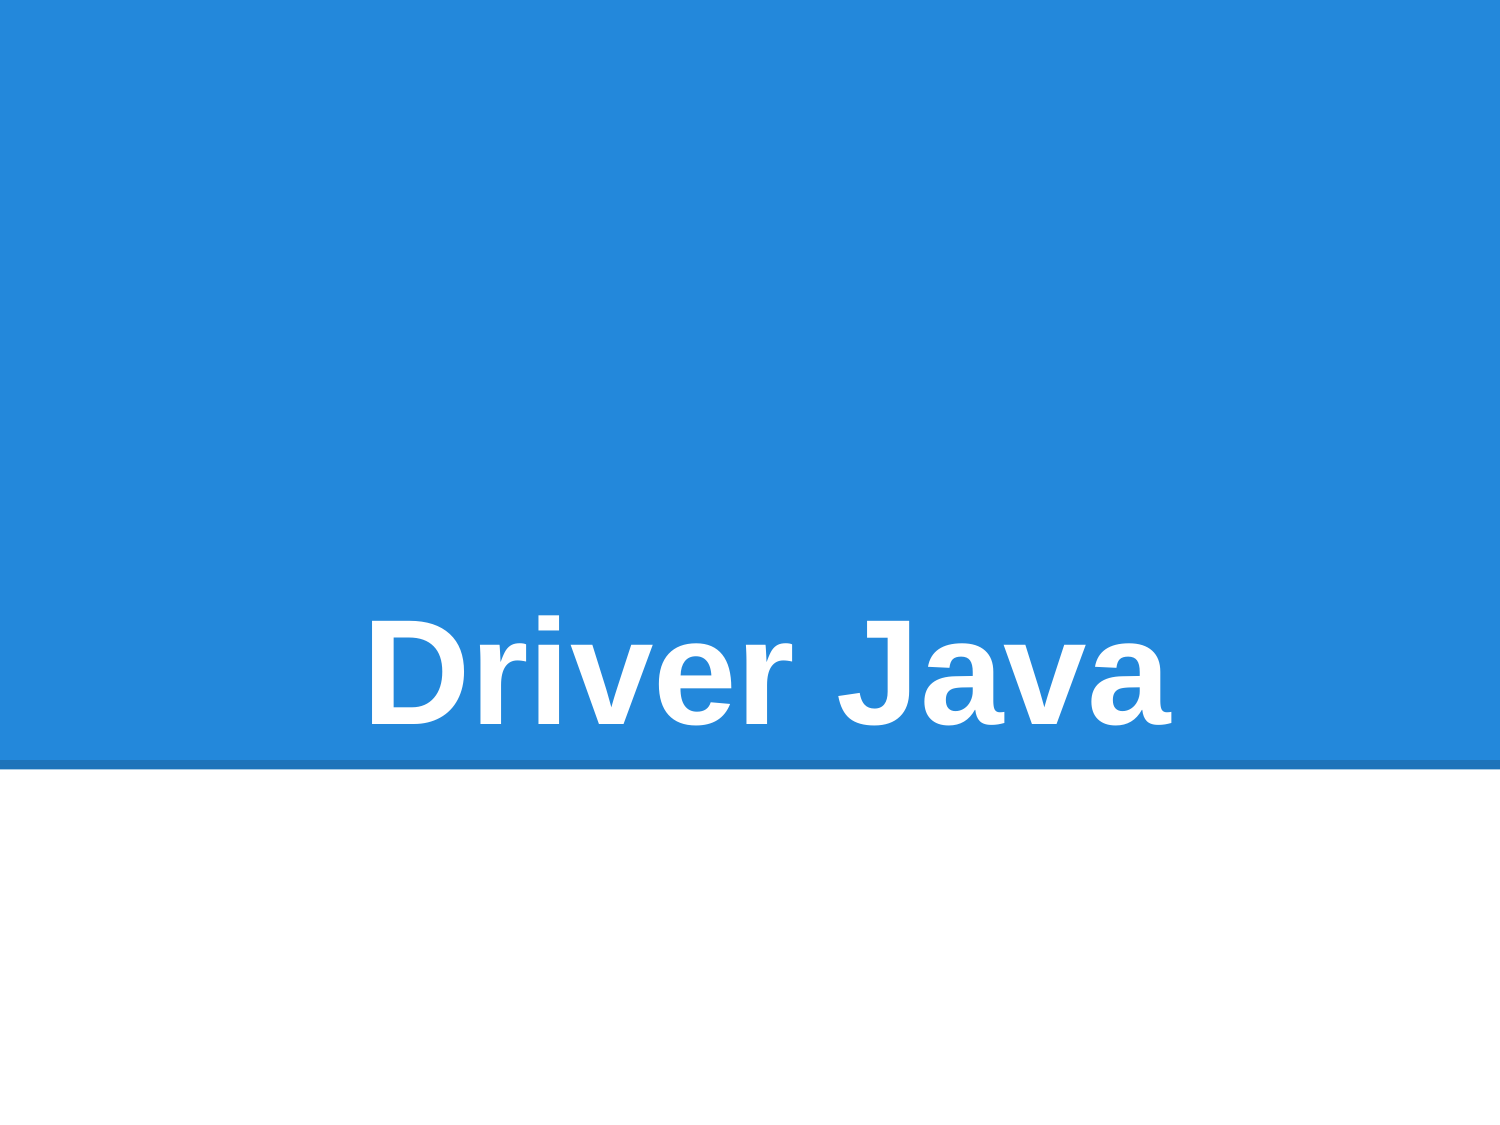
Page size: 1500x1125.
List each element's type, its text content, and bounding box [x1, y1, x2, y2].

title Driver Java [112, 408, 1388, 770]
